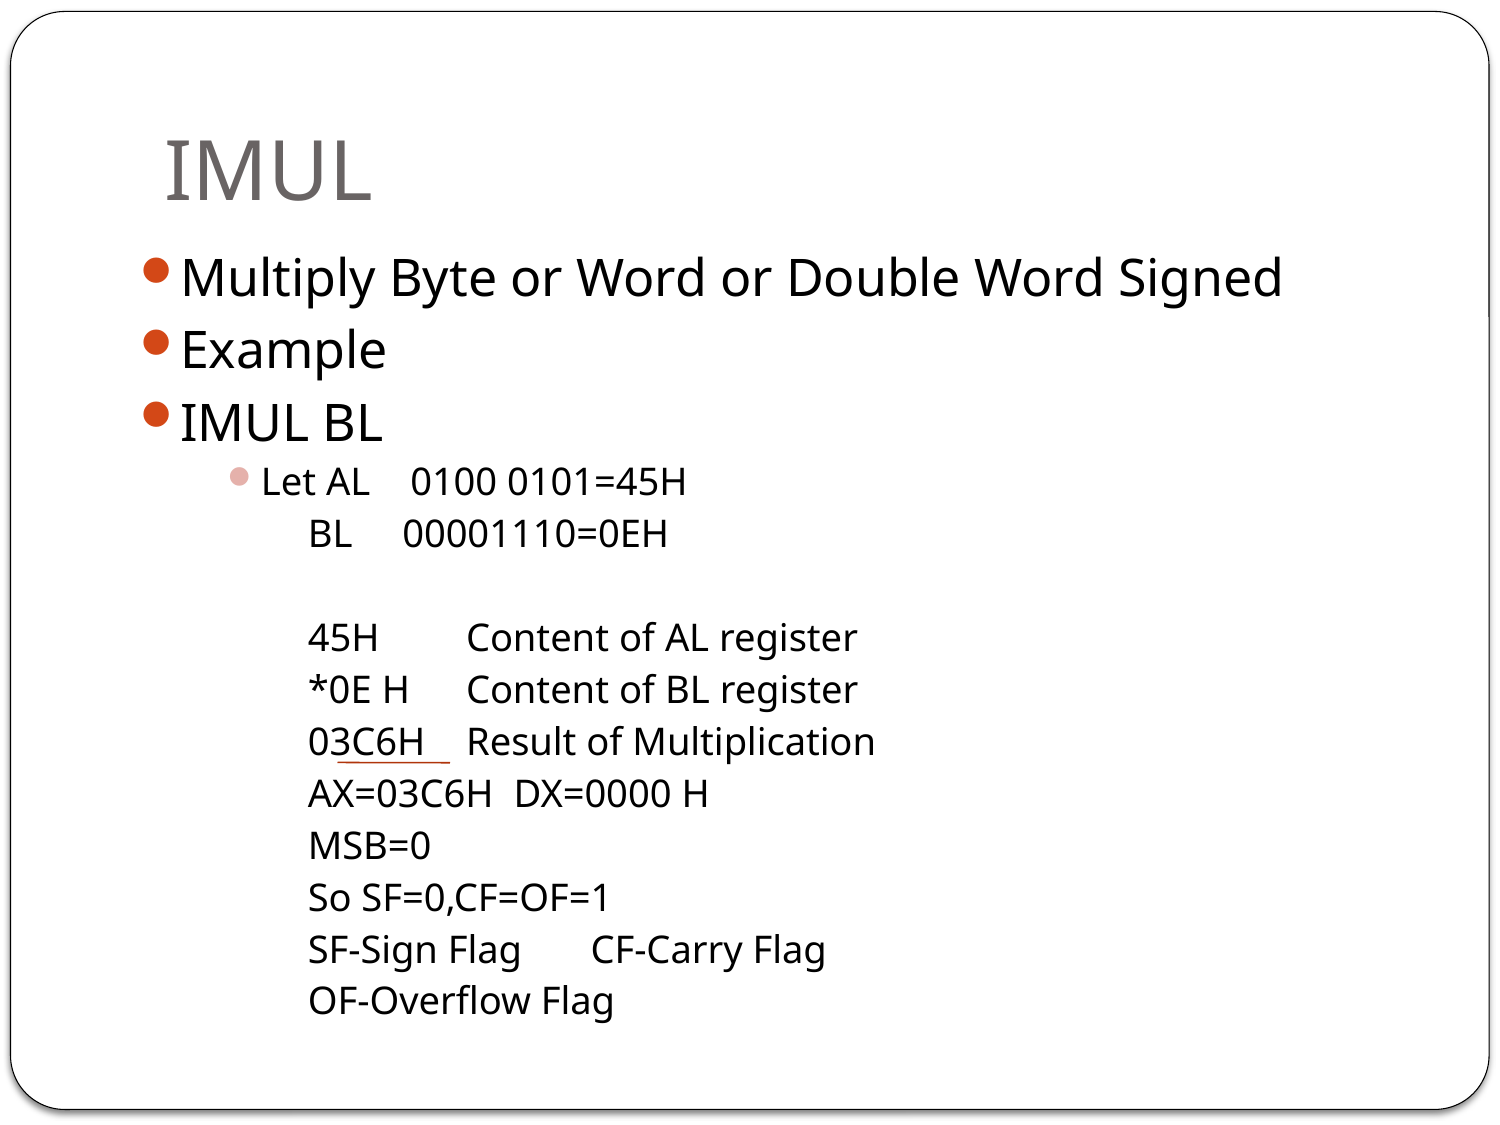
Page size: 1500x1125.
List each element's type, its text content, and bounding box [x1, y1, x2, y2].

list Multiply Byte or Word or Double Word Signed Example IMUL BL Let AL 0100 0101=45H BL 00001110=0EH 45H Content of AL register *0E H Content of BL register 03C6H Result of Multiplication AX=03C6H DX=0000 H MSB=0 So SF=0,CF=OF=1 SF-Sign Flag CF-Carry Flag OF-Overflow Flag [125, 237, 1425, 1038]
title IMUL [150, 45, 1425, 233]
